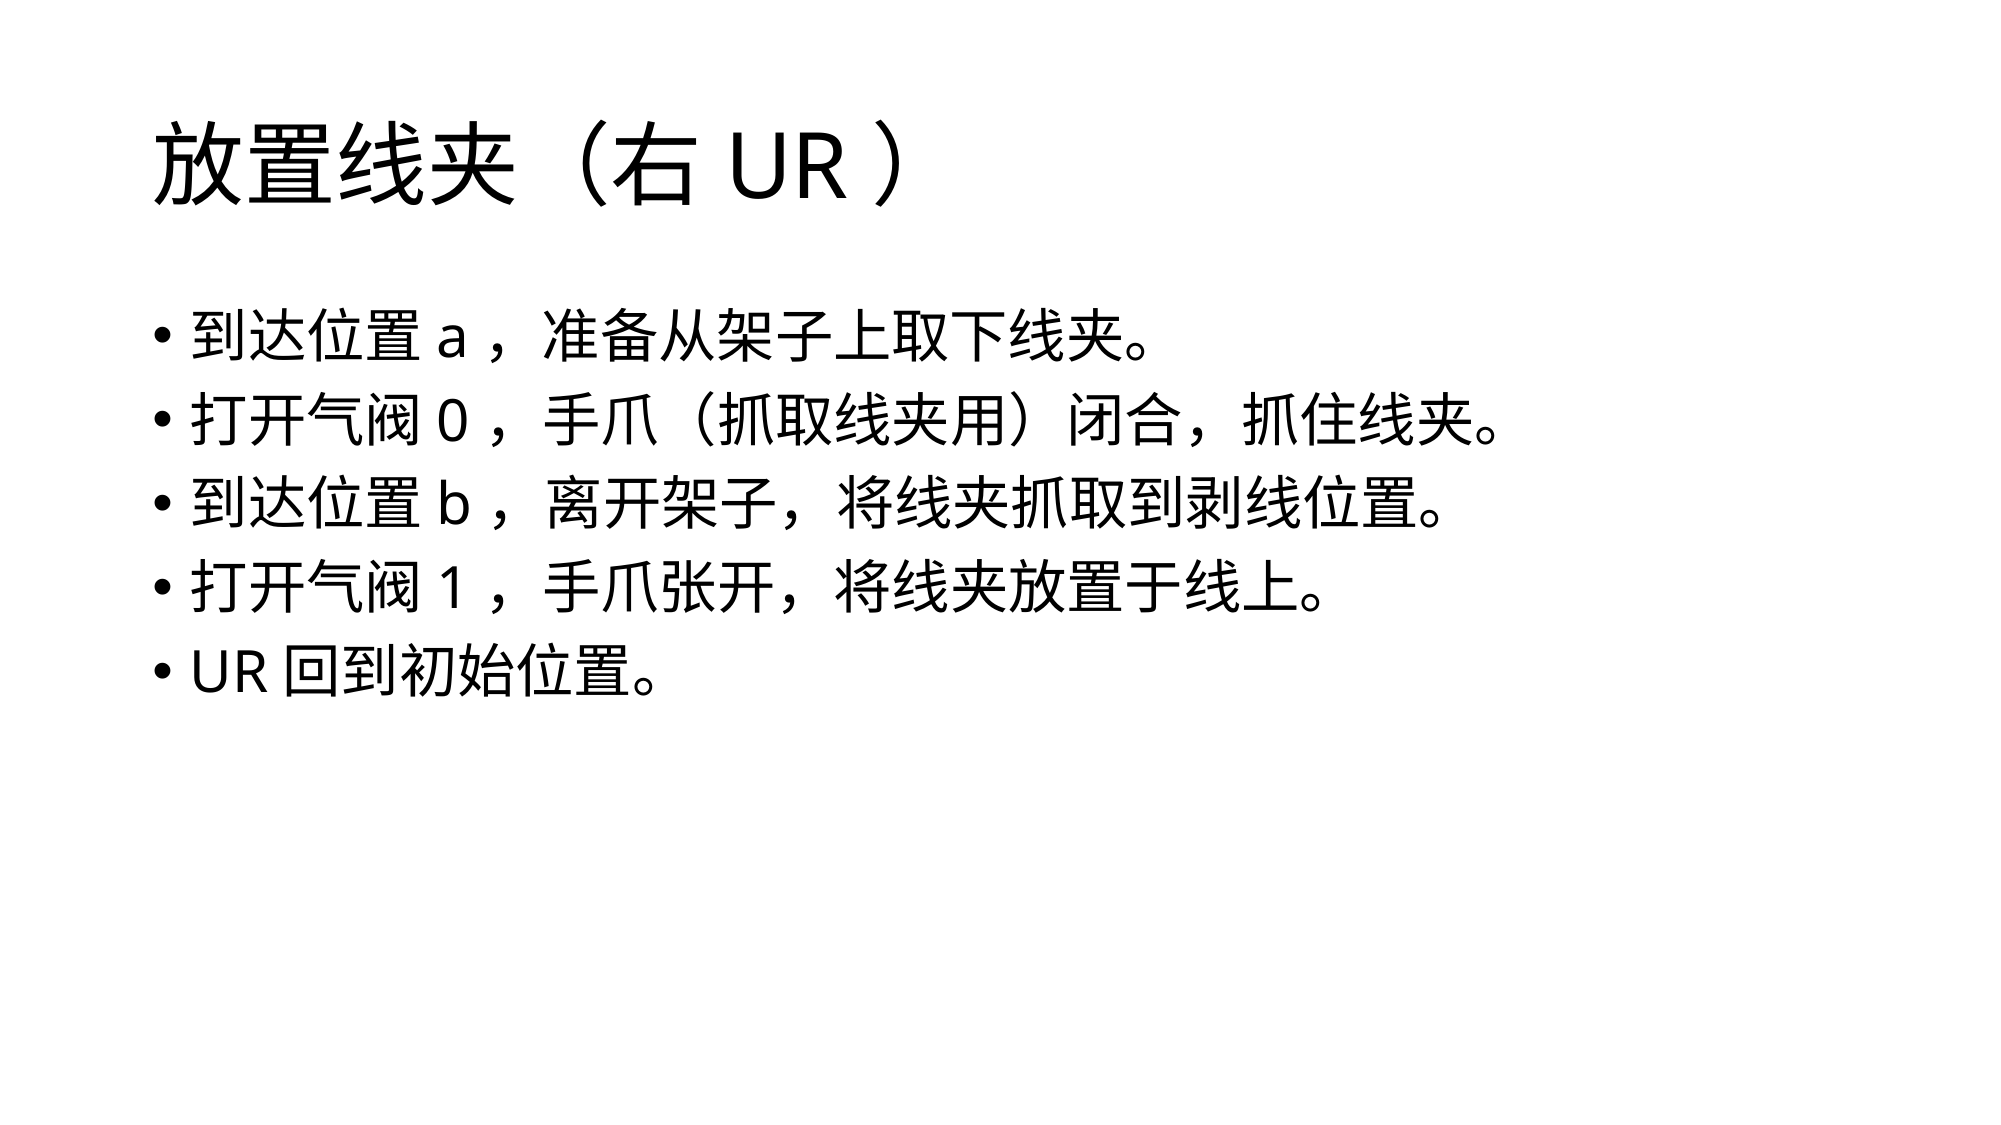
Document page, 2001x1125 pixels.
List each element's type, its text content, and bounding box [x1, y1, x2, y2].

title 放置线夹（右UR） [137, 59, 1863, 278]
list 到达位置a，准备从架子上取下线夹。 打开气阀0，手爪（抓取线夹用）闭合，抓住线夹。 到达位置b，离开架子，将线夹抓取到剥线位置。 打开气阀1，手爪张开，将线夹放置于线上。 UR回到初始位置。 [137, 299, 1863, 1014]
